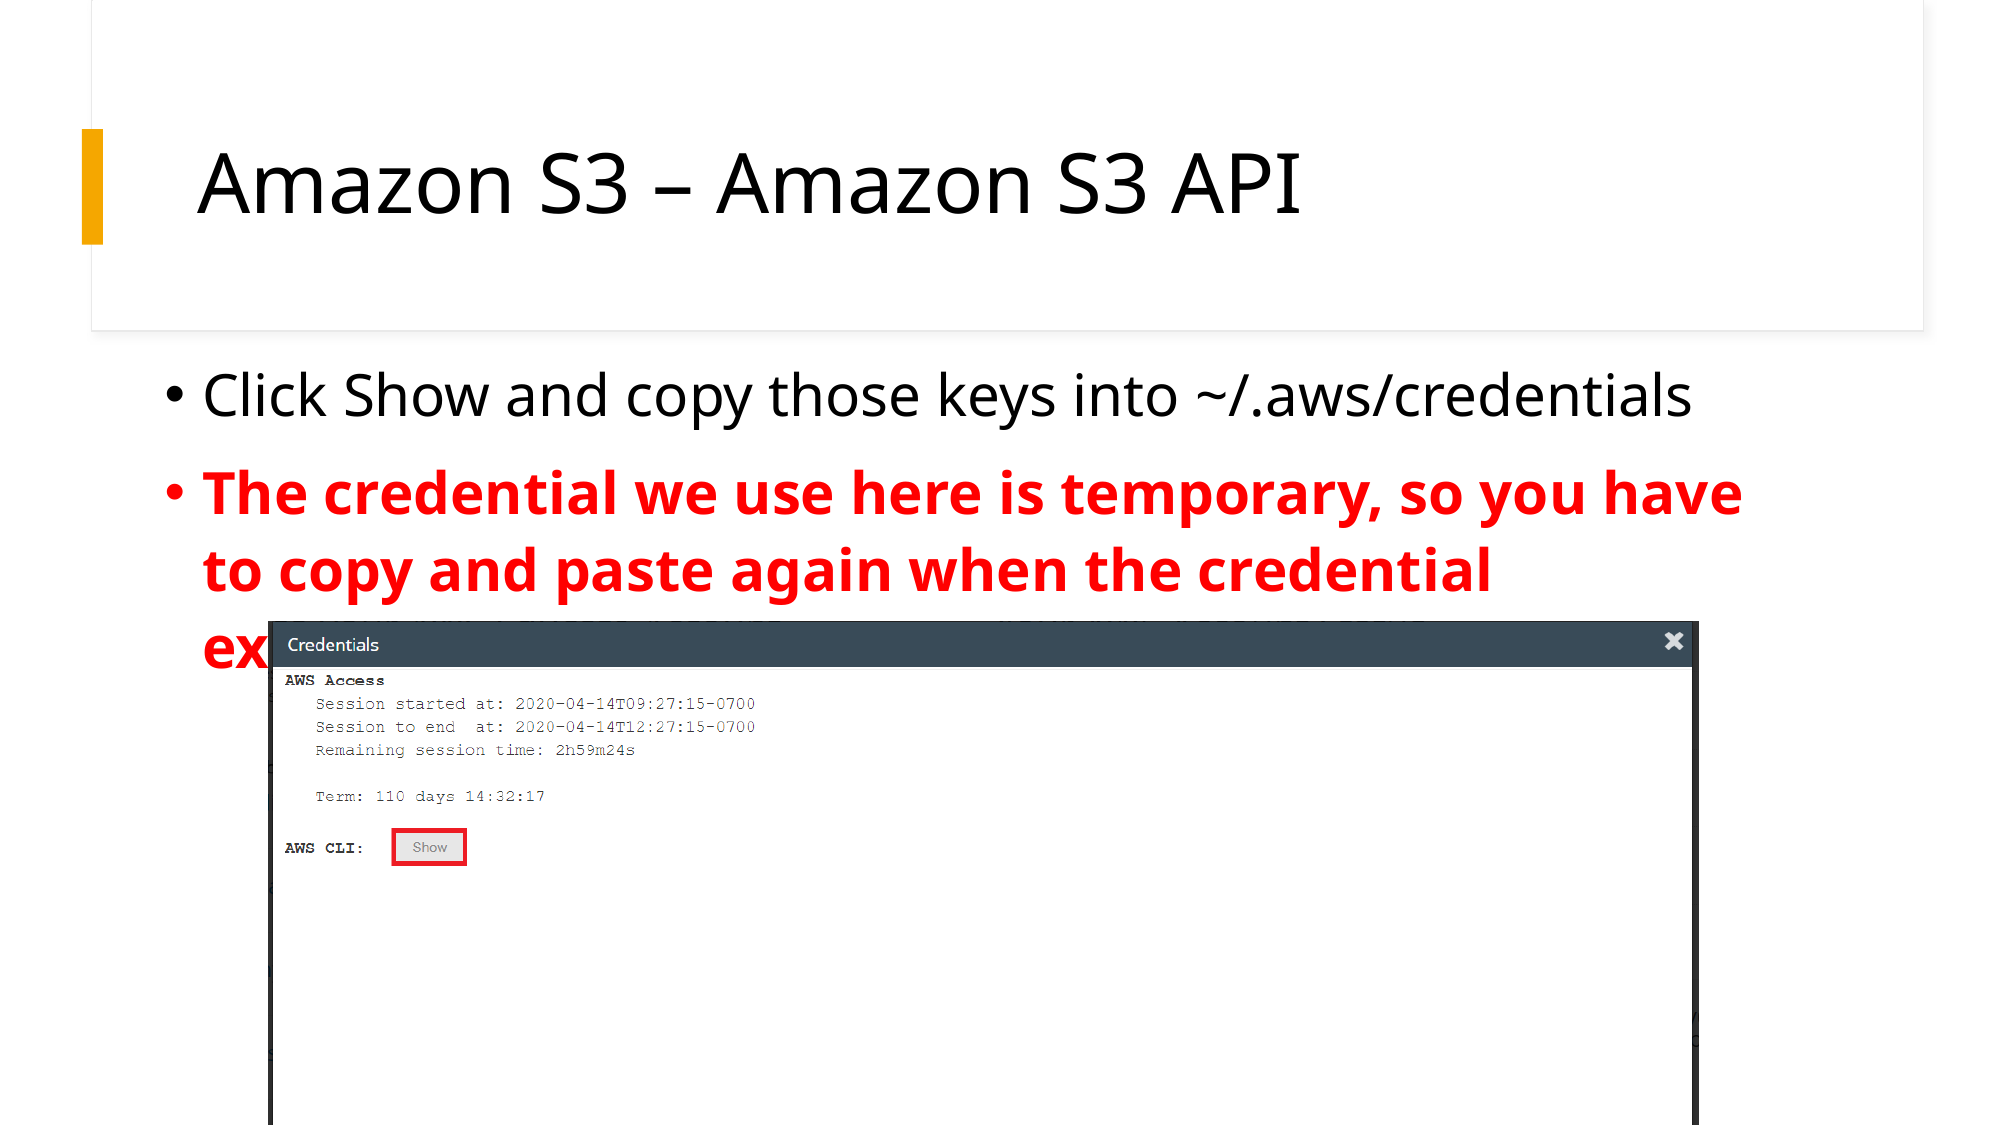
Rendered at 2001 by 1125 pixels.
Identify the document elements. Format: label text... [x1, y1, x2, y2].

title Amazon S3 – Amazon S3 API [183, 90, 1851, 284]
list Click Show and copy those keys into ~/.aws/credentials The credential we use here is temporary, so you have to copy and paste again when the credential expiration. [149, 343, 1818, 950]
picture [267, 621, 1699, 1125]
